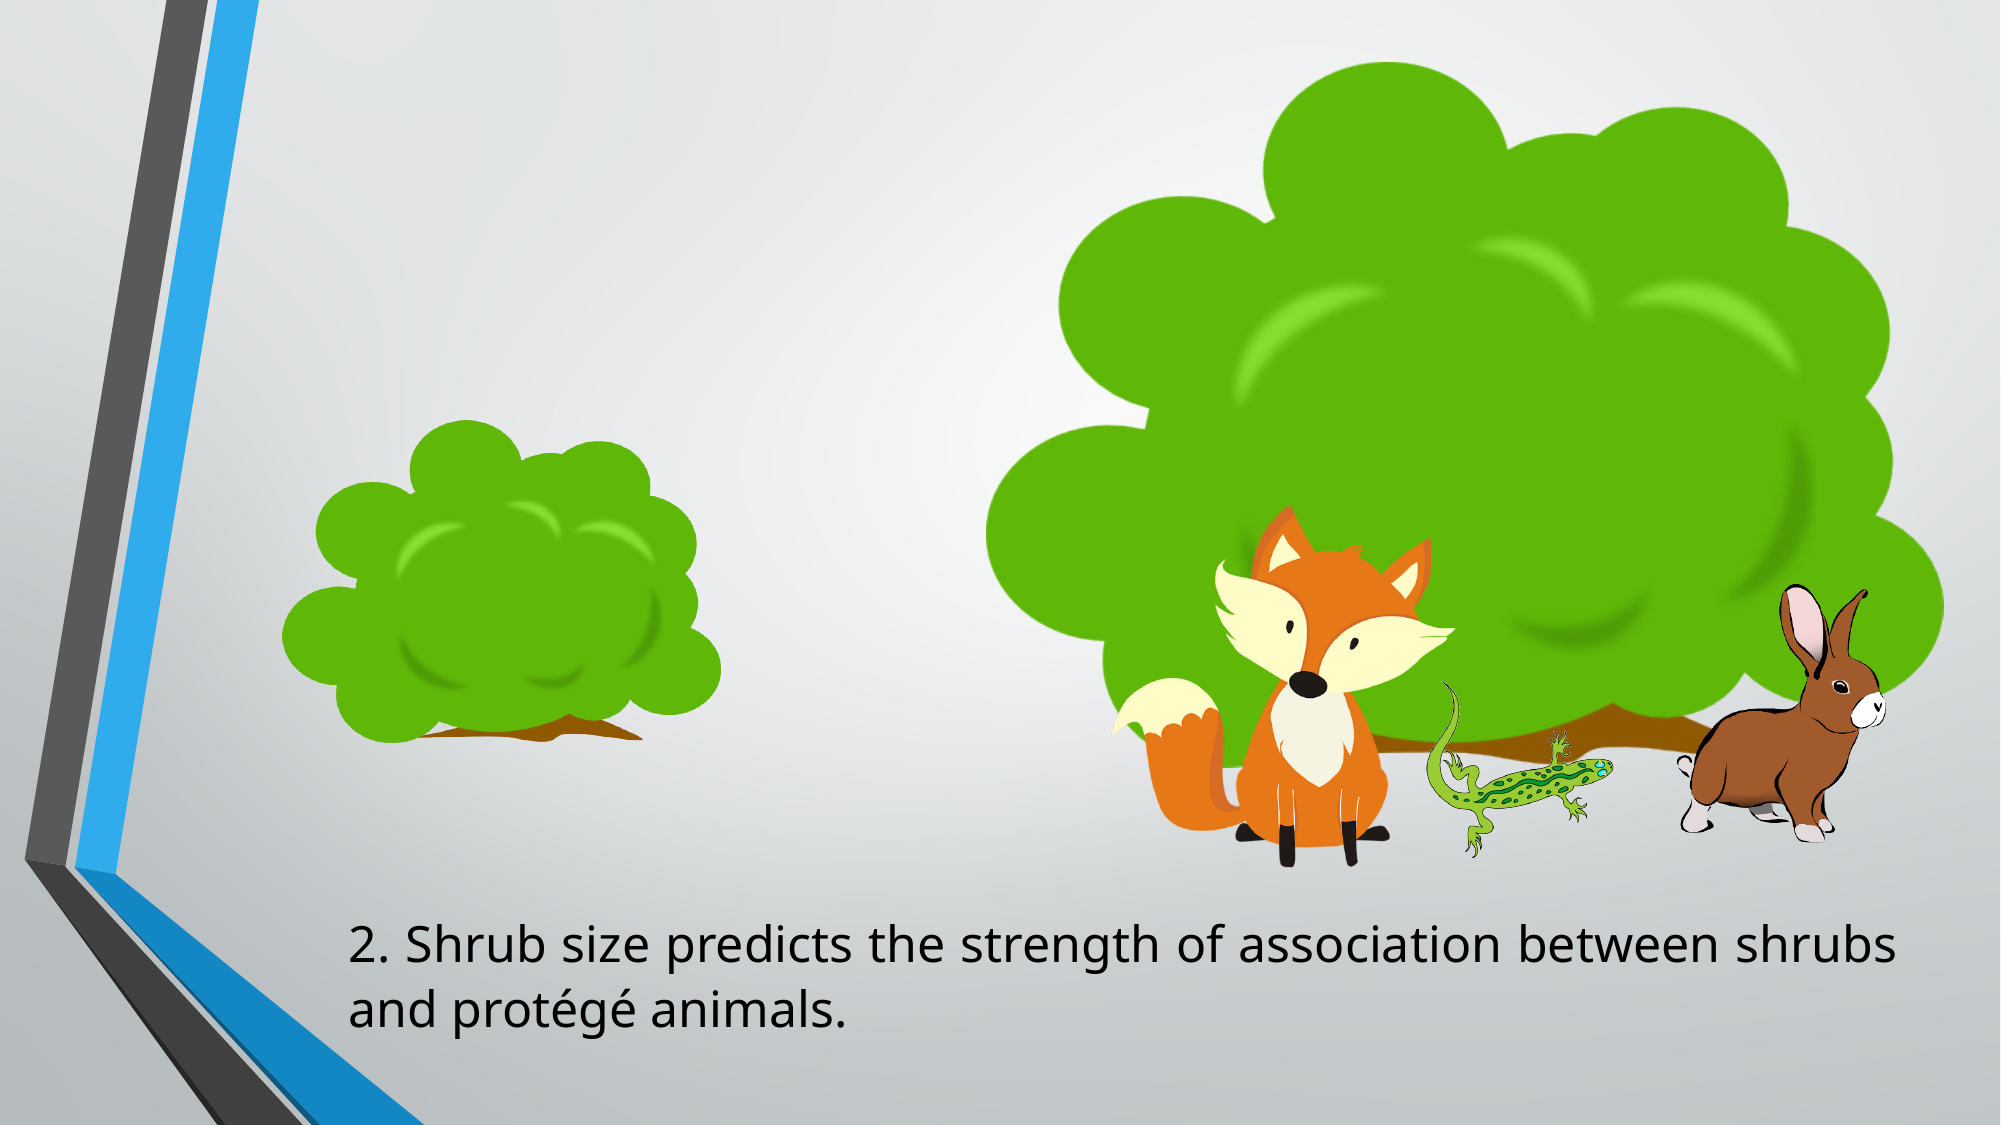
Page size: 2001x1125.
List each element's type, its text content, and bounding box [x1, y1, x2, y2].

picture [282, 419, 721, 743]
text_box 2. Shrub size predicts the strength of association between shrubs and protégé animals. [334, 901, 1914, 1125]
picture [985, 61, 1944, 885]
